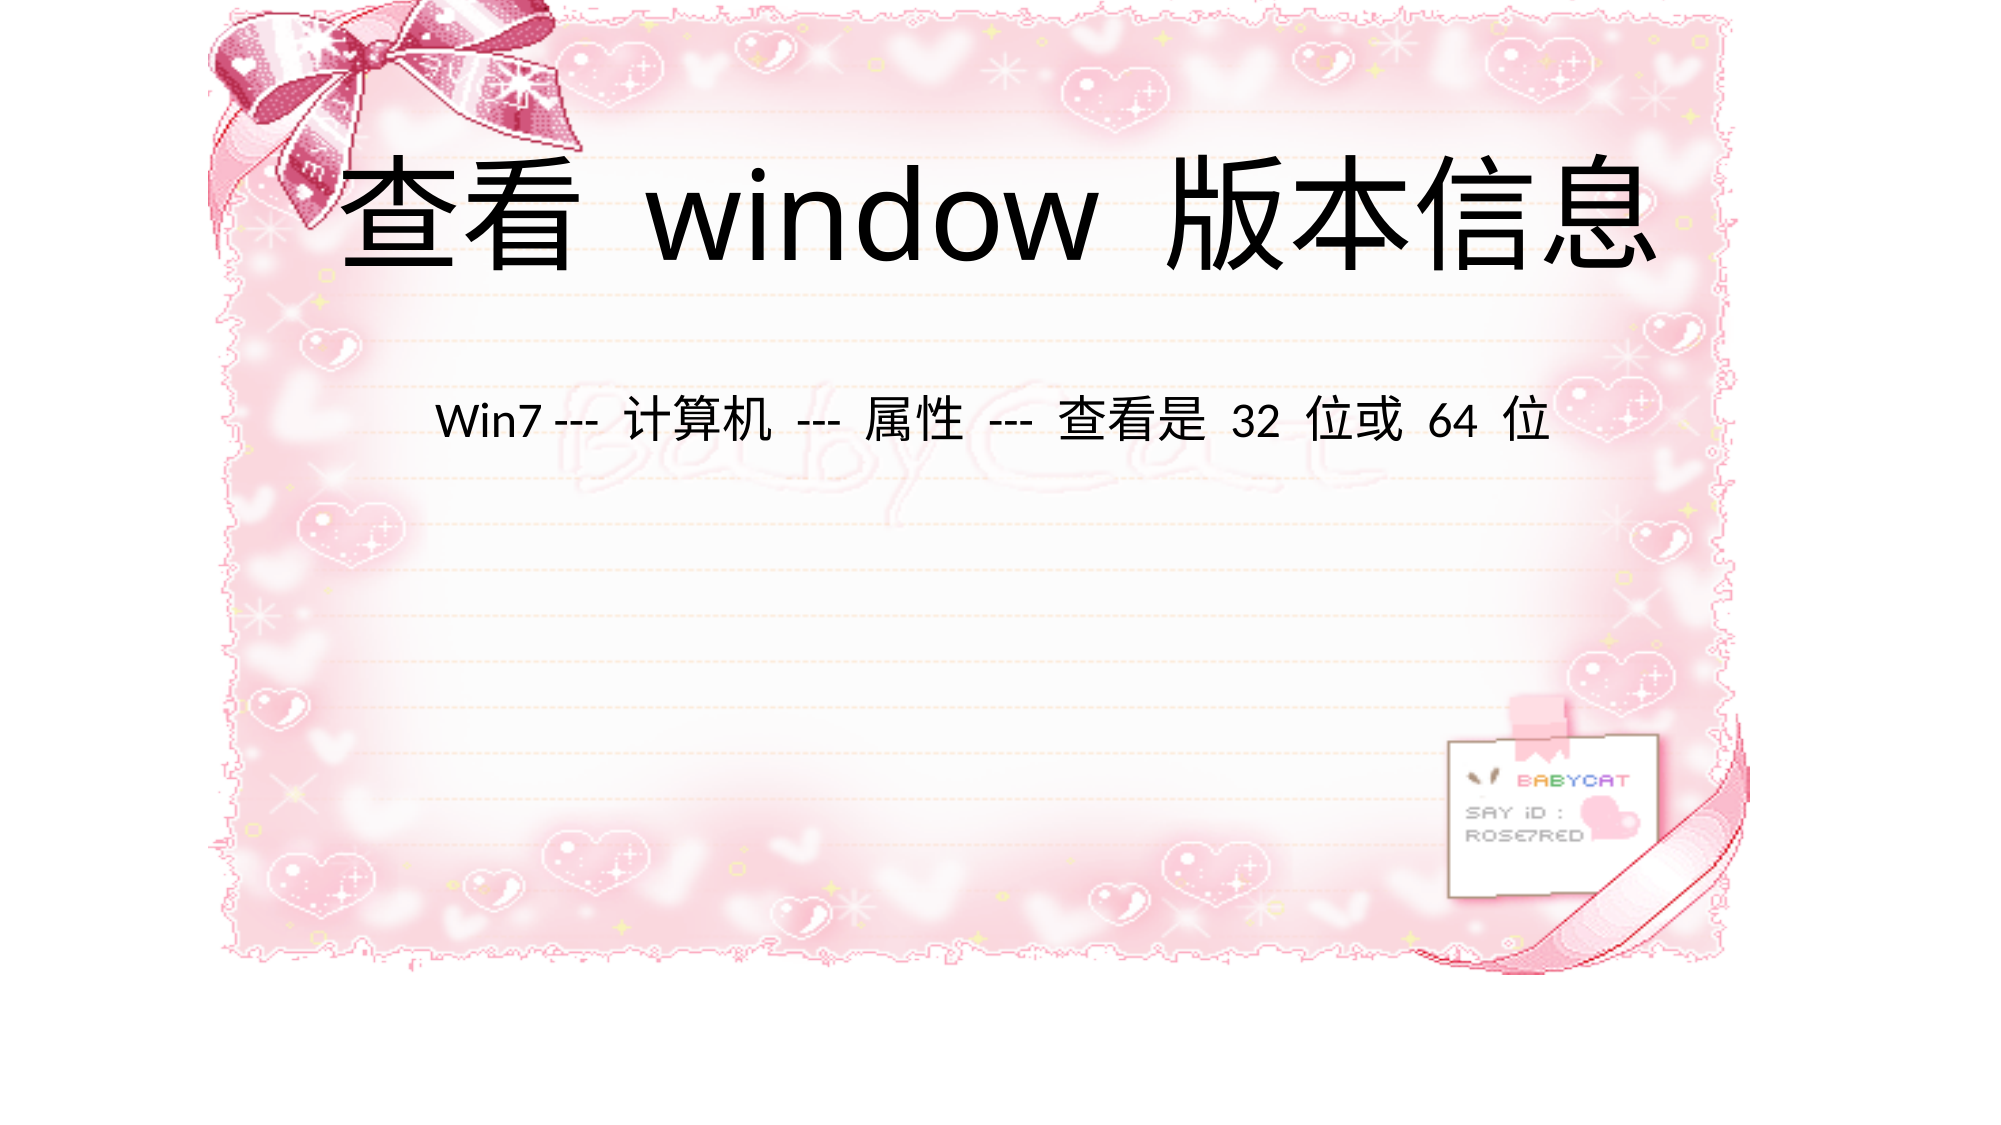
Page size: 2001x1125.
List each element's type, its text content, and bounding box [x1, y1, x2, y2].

subtitle Win7 --- 计算机 --- 属性 --- 查看是 32 位或 64 位 [420, 386, 1580, 767]
title 查看 window 版本信息 [249, 122, 1750, 296]
picture [208, 0, 1750, 975]
